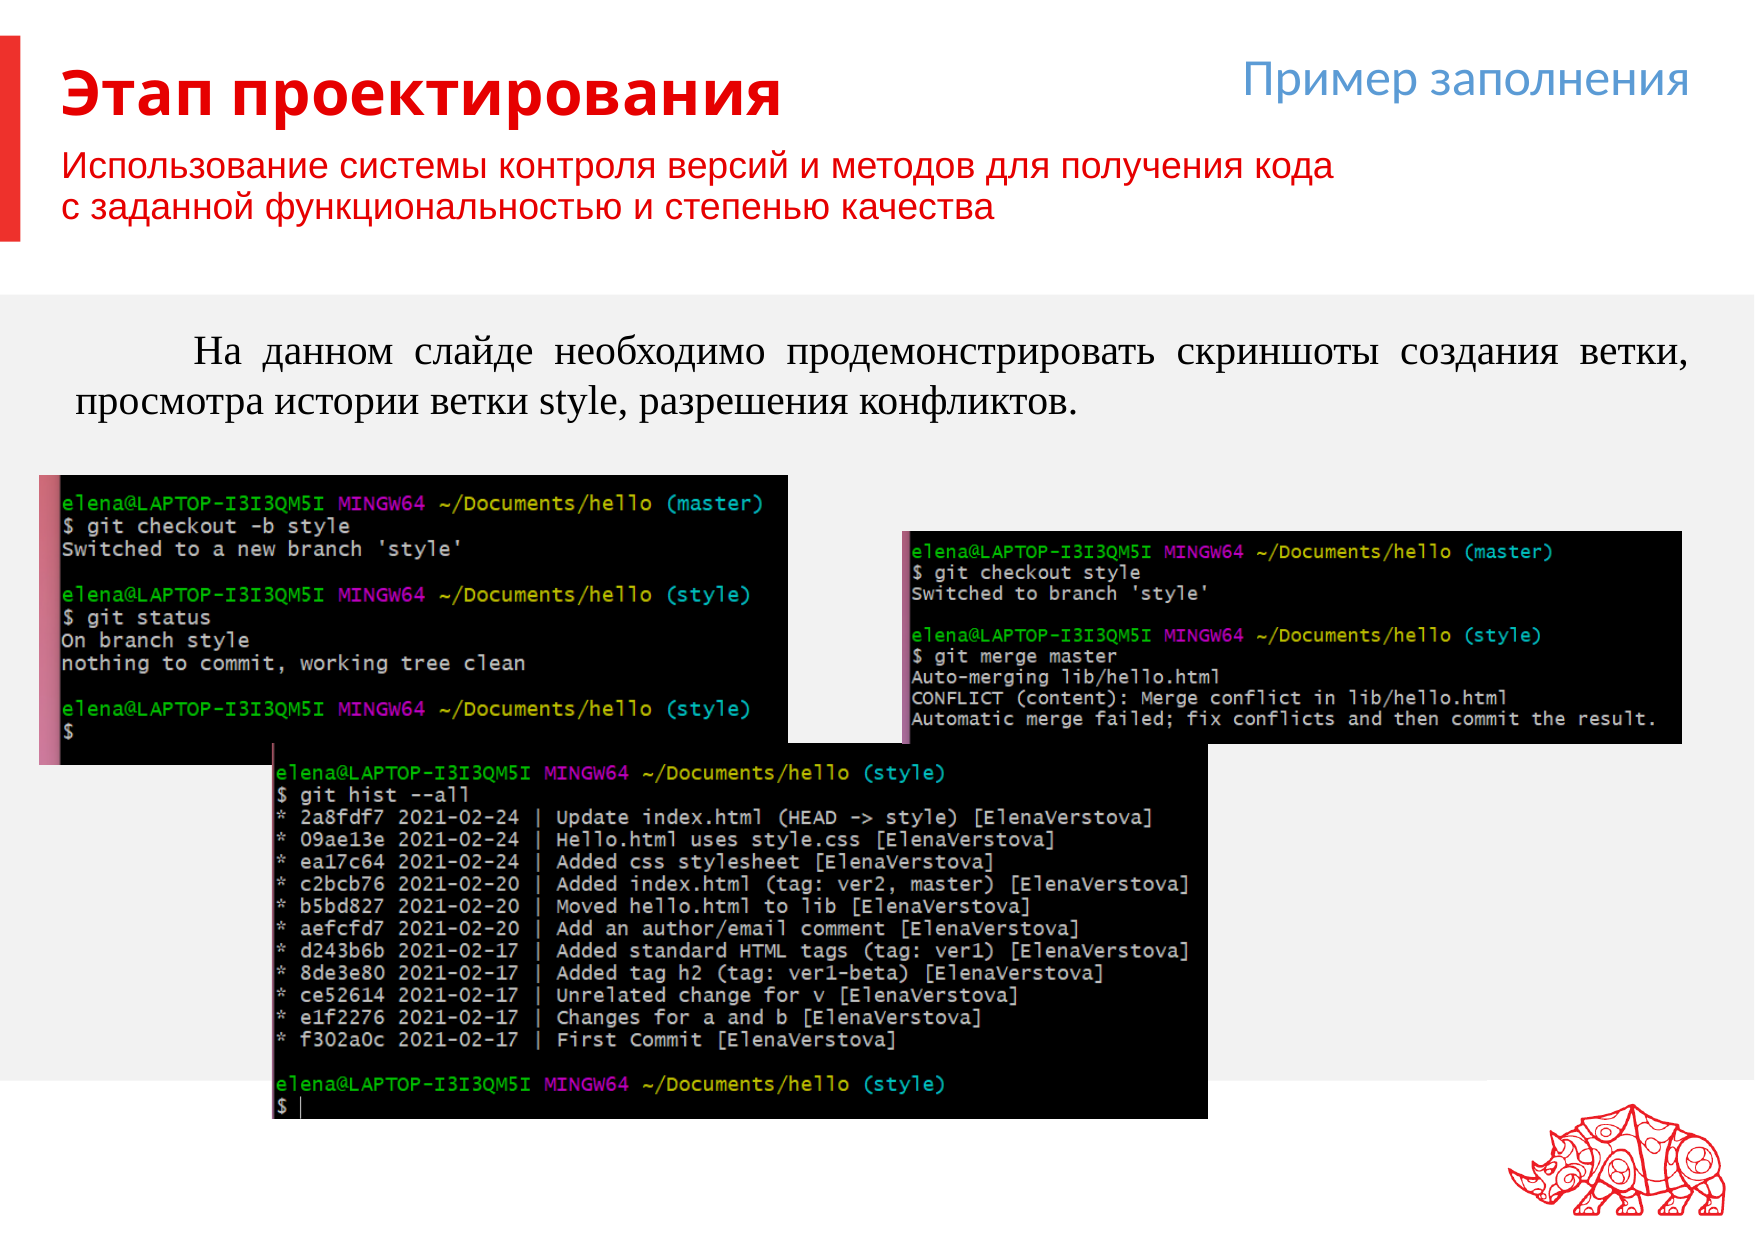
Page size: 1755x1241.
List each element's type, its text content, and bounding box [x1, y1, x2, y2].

text_box Пример заполнения [1650, 36, 1726, 115]
picture [1487, 1080, 1755, 1229]
picture [39, 475, 1682, 1119]
title Этап проектирования [60, 0, 1650, 200]
text_box На данном слайде необходимо продемонстрировать скриншоты создания ветки, просмотра истории ветки style, разрешения конфликтов. [60, 315, 1705, 431]
list Использование системы контроля версий и методов для получения кода с заданной функциональностью и степенью качества [44, 72, 1370, 236]
